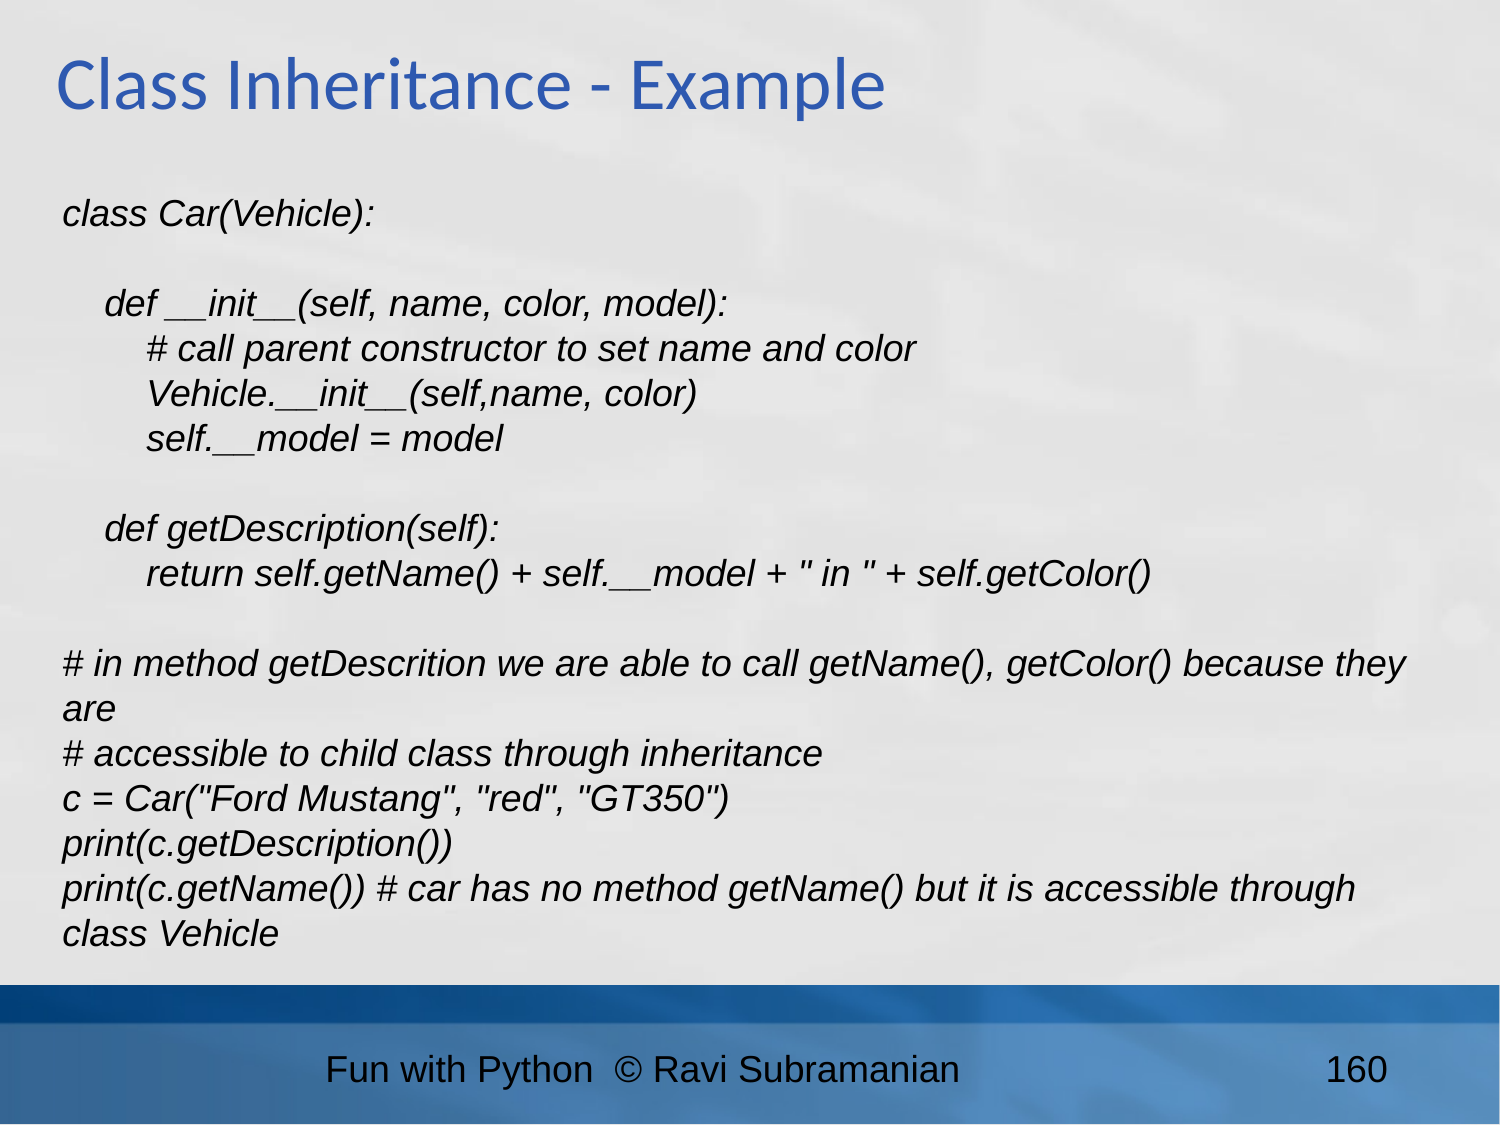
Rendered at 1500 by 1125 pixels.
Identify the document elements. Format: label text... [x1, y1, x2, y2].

text_box class Car(Vehicle): def __init__(self, name, color, model): # call parent constructor to set name and color Vehicle.__init__(self,name, color) self.__model = model def getDescription(self): return self.getName() + self.__model + " in " + self.getColor() # in method getDescrition we are able to call getName(), getColor() because they are # accessible to child class through inheritance c = Car("Ford Mustang", "red", "GT350") print(c.getDescription()) print(c.getName()) # car has no method getName() but it is accessible through class Vehicle [62, 188, 1437, 879]
text_box Class Inheritance - Example [56, 0, 1431, 218]
picture [0, 0, 1500, 1125]
